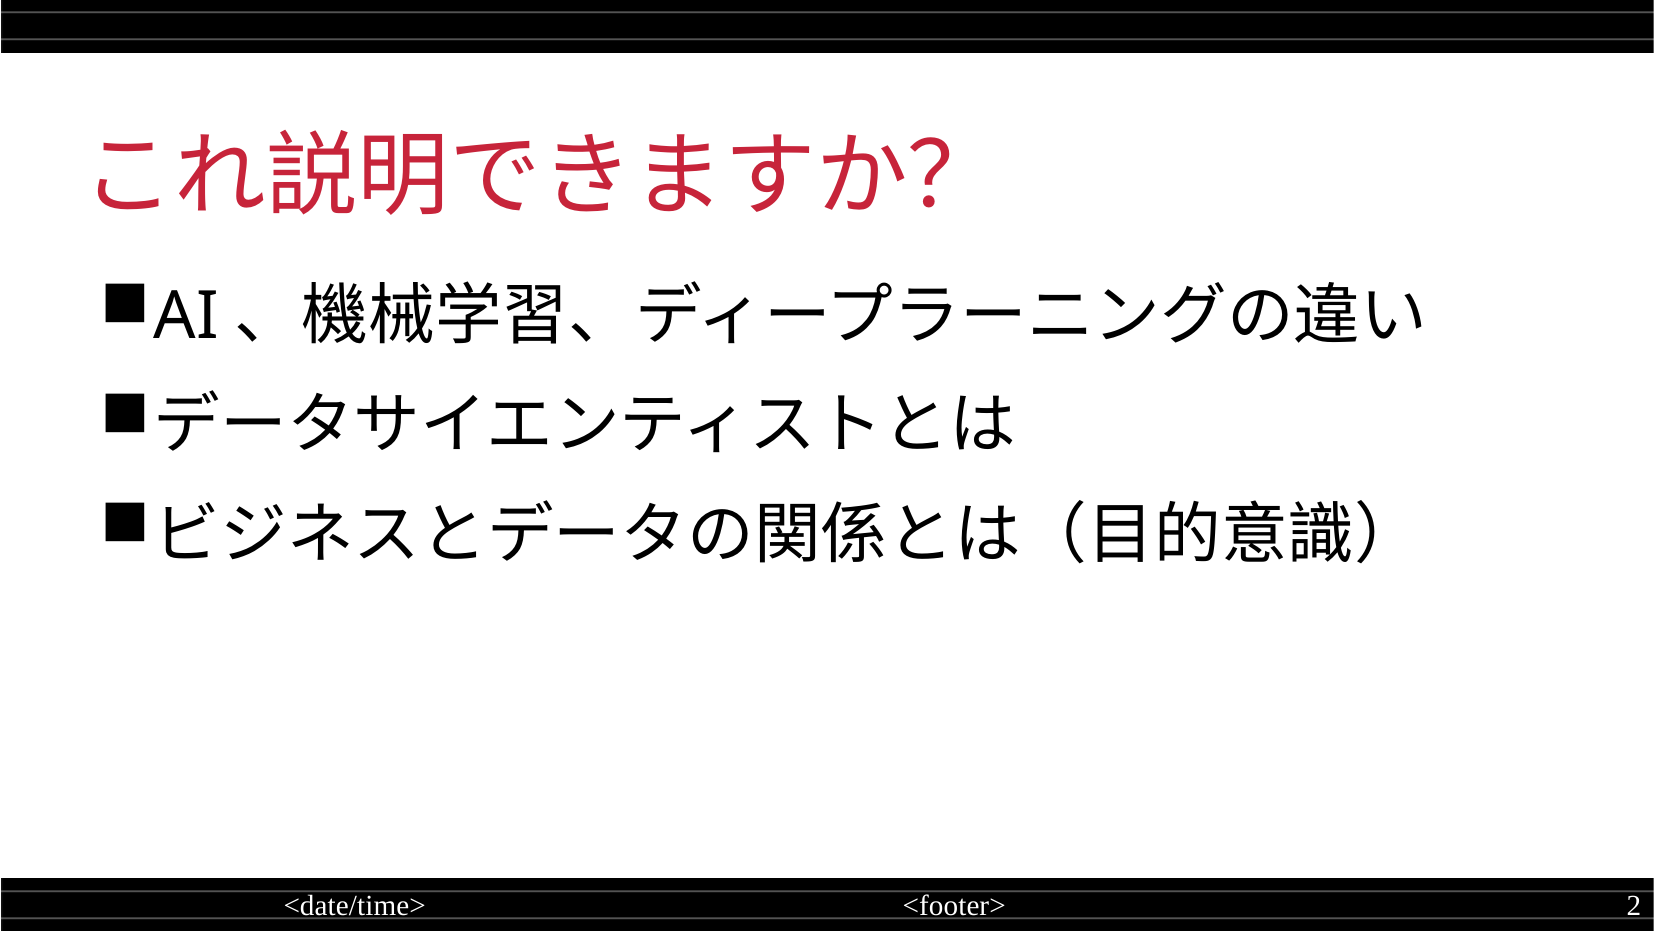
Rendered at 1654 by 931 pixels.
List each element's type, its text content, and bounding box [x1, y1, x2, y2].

text_box これ説明できますか？ [82, 115, 1571, 226]
picture [1, 0, 1654, 53]
text_box AI、機械学習、ディープラーニングの違い データサイエンティストとは ビジネスとデータの関係とは（目的意識） [82, 271, 1571, 850]
picture [1, 878, 1654, 931]
